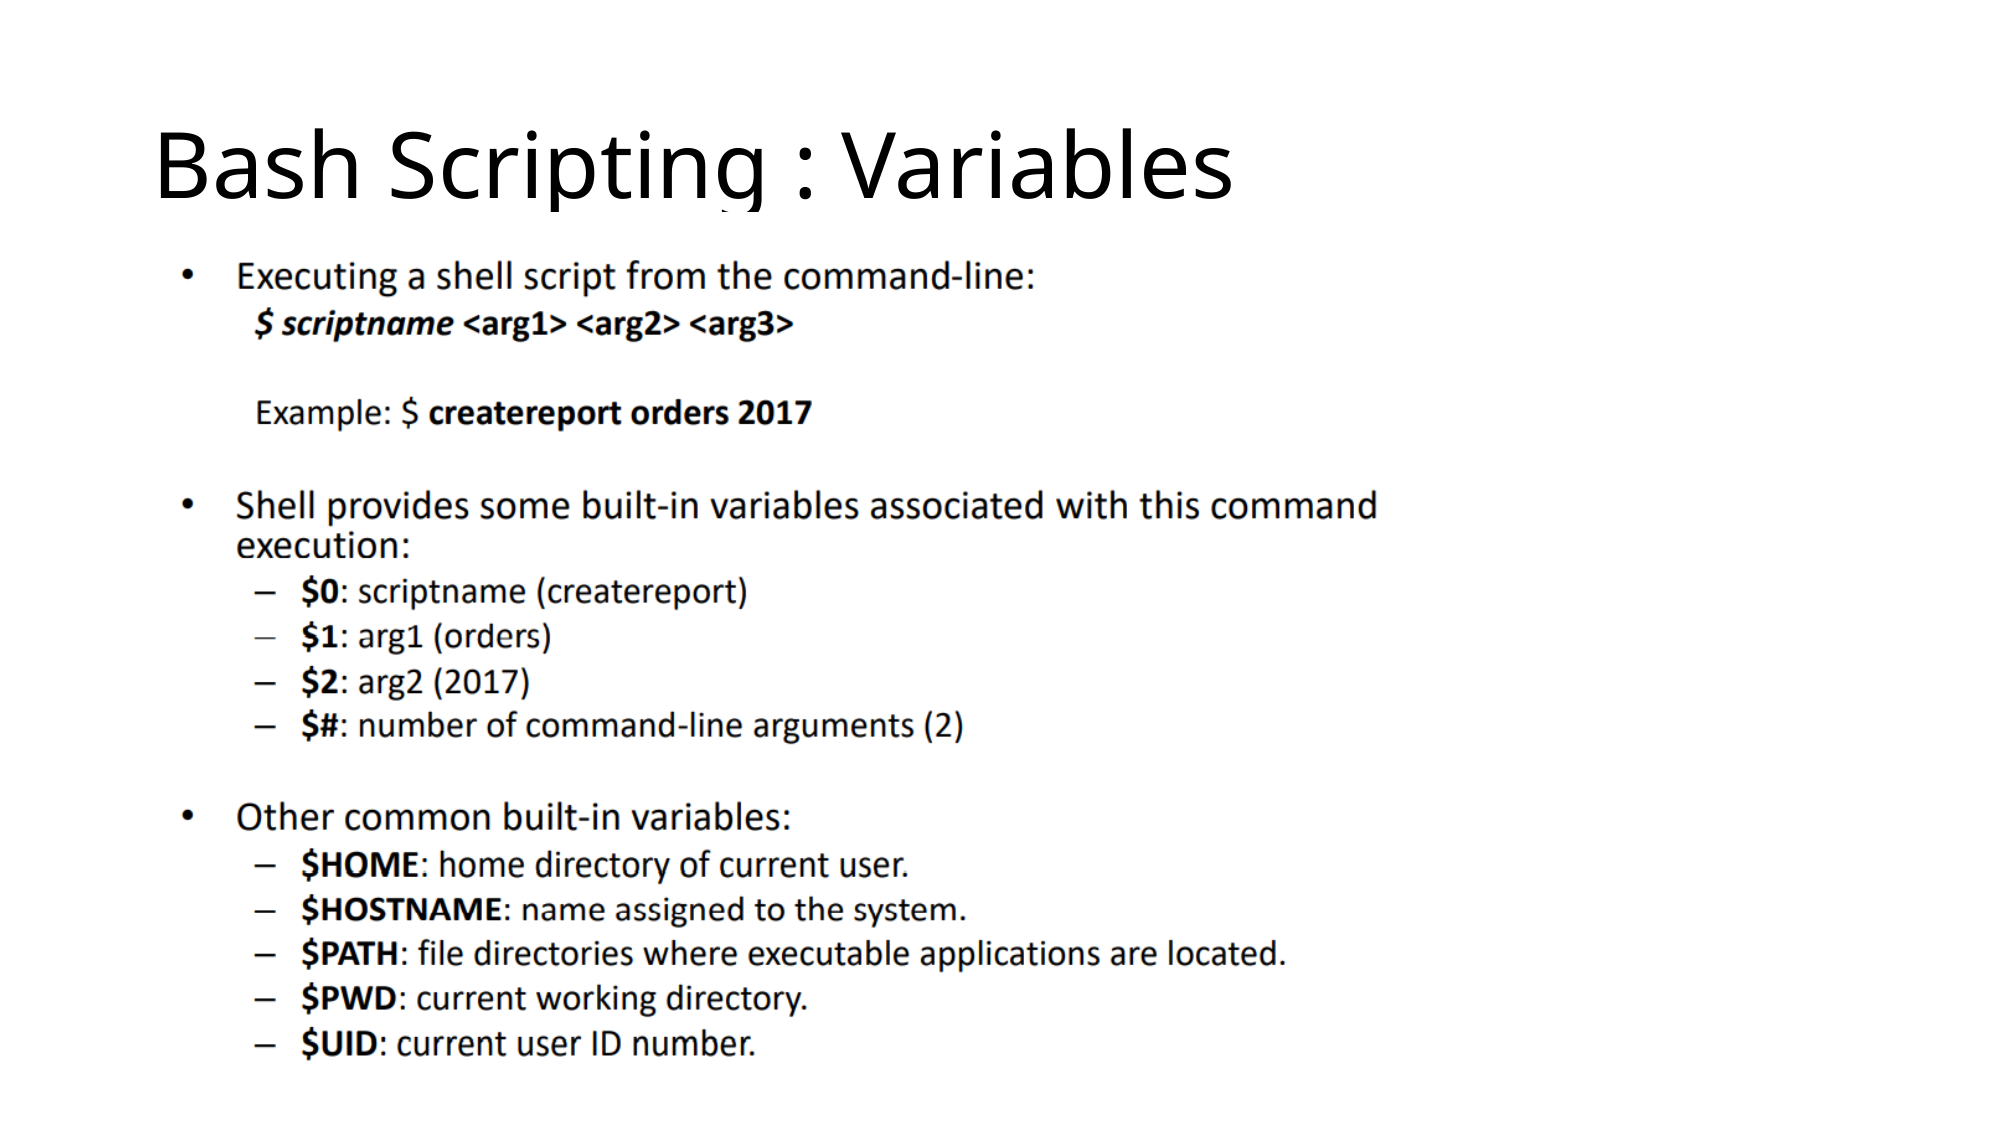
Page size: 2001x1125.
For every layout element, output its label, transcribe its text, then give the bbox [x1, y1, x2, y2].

title Bash Scripting : Variables [137, 59, 1863, 278]
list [137, 212, 1416, 1068]
